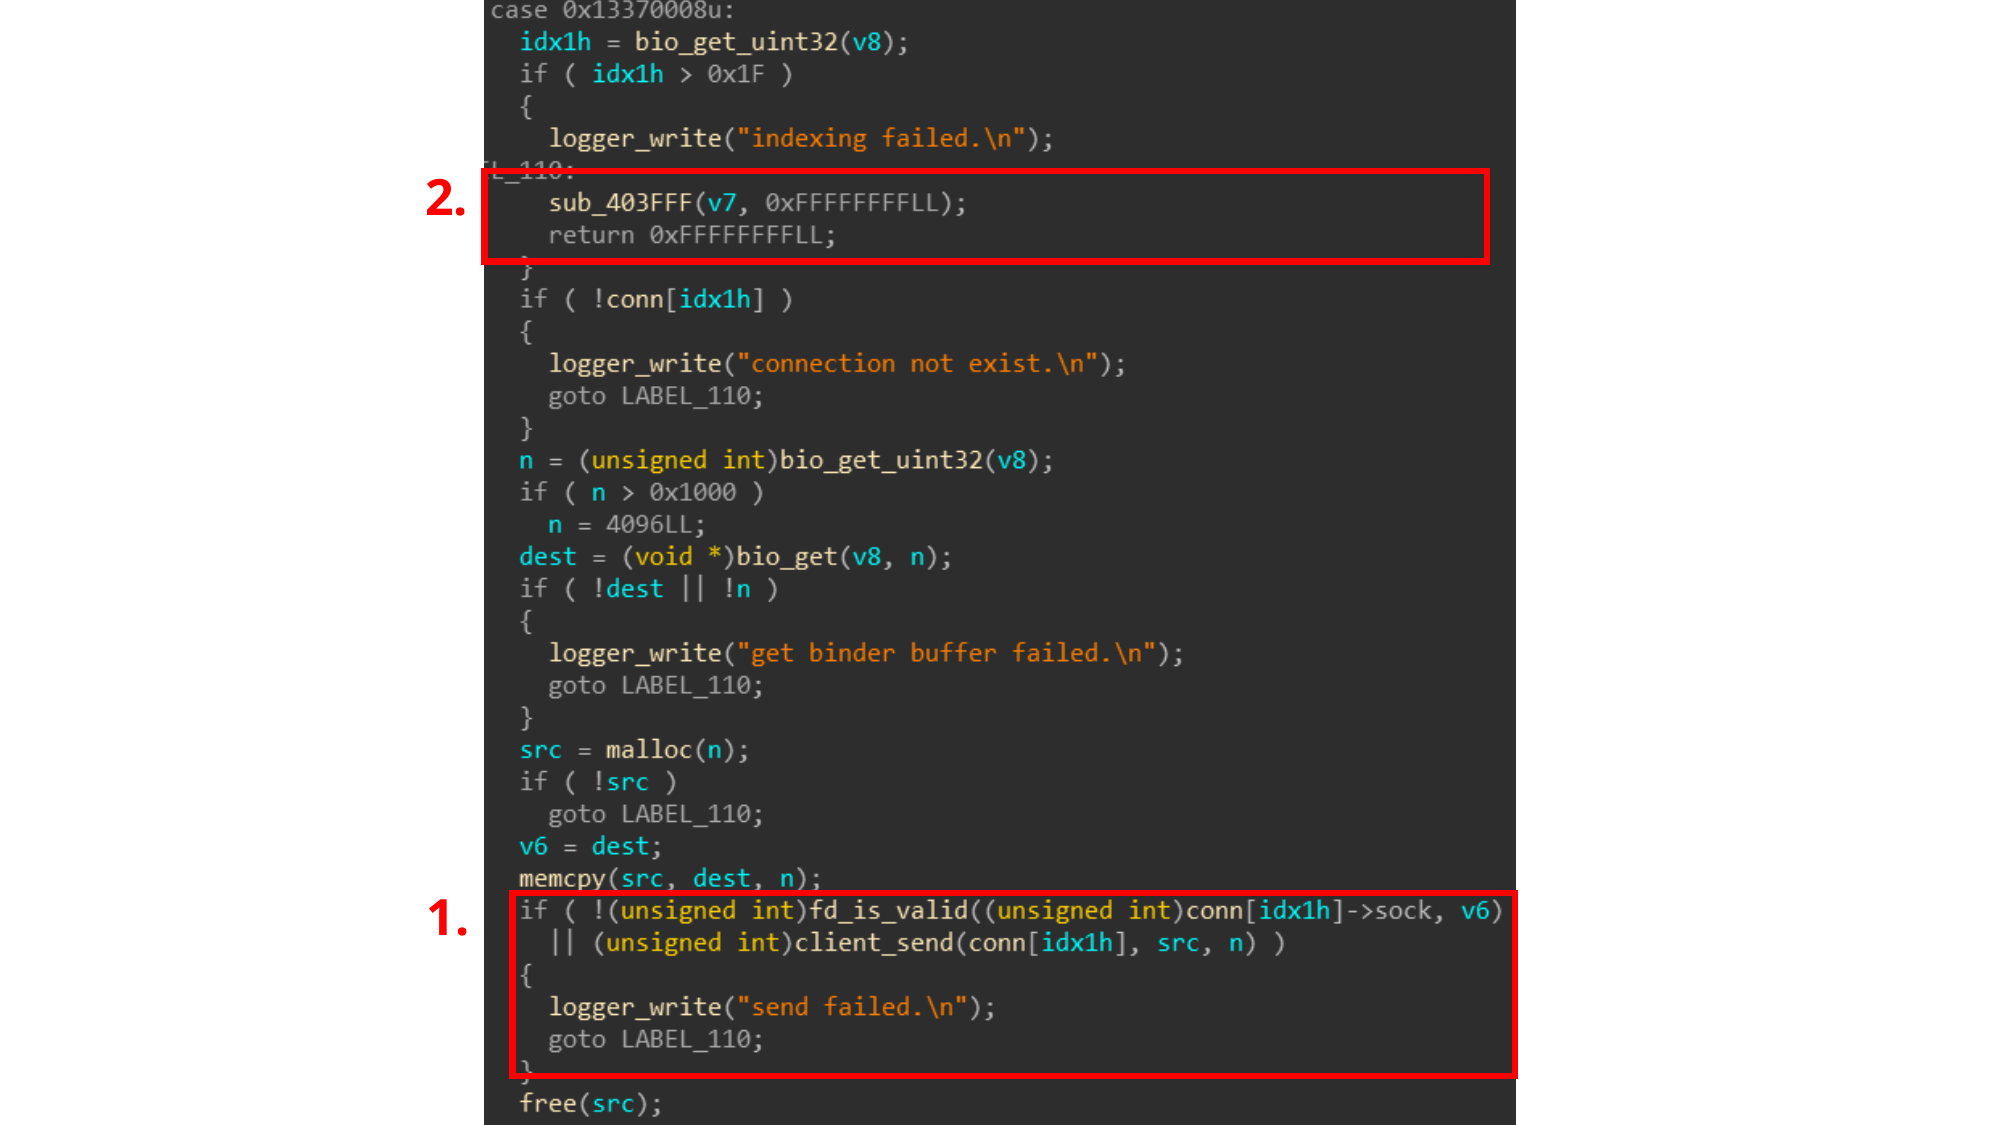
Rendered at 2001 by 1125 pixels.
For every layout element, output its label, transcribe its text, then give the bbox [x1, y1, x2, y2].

text_box 2. [410, 158, 483, 233]
text_box 1. [411, 878, 484, 953]
picture [484, 0, 1516, 1125]
